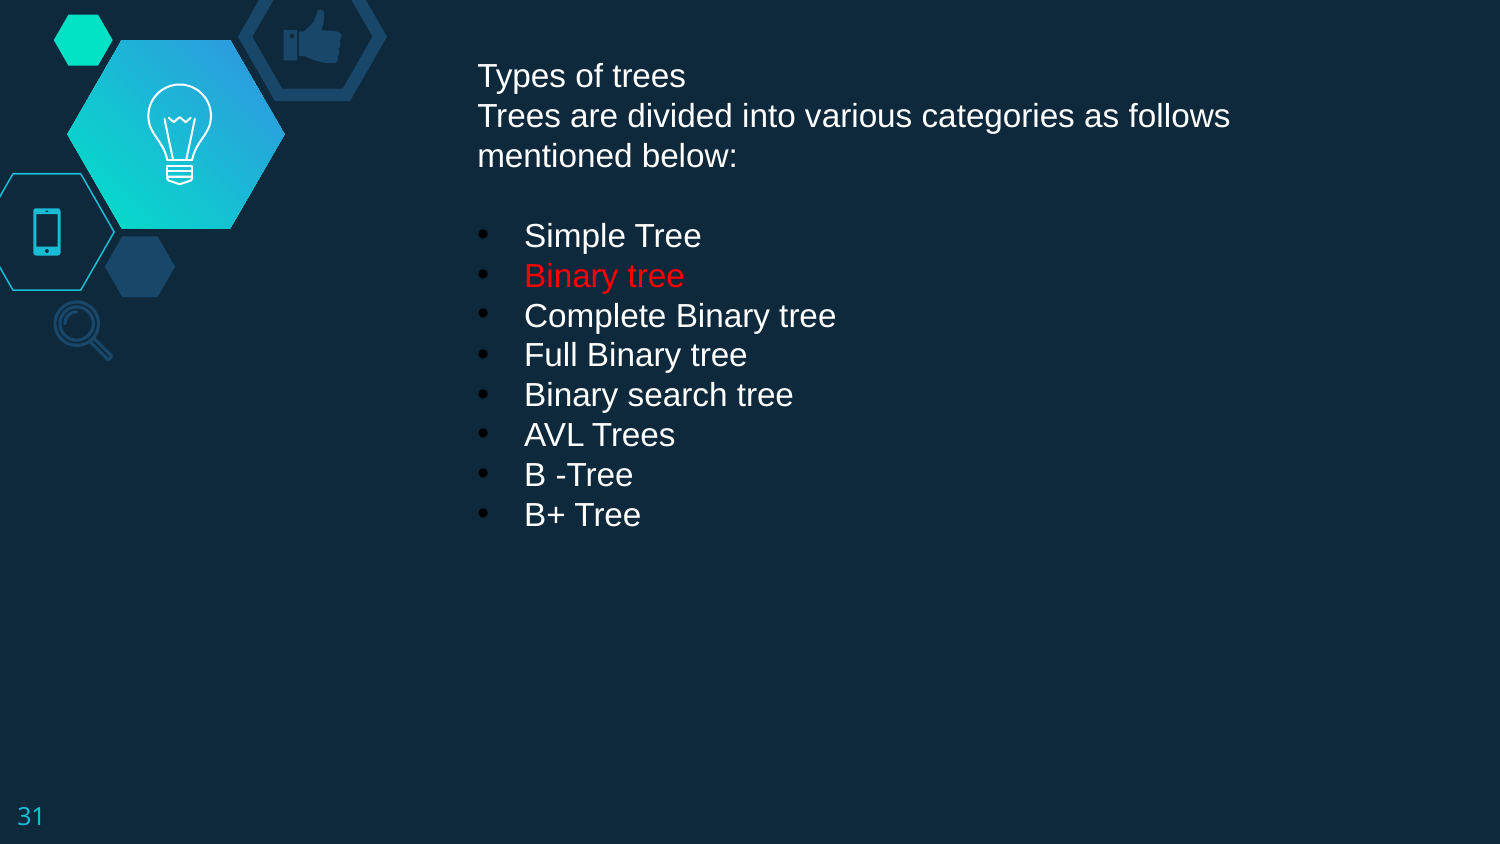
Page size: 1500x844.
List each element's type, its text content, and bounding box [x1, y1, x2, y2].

text_box Types of trees Trees are divided into various categories as follows mentioned below: Simple Tree Binary tree Complete Binary tree Full Binary tree Binary search tree AVL Trees B -Tree B+ Tree [462, 46, 1325, 788]
slide_number 31 [2, 785, 93, 844]
